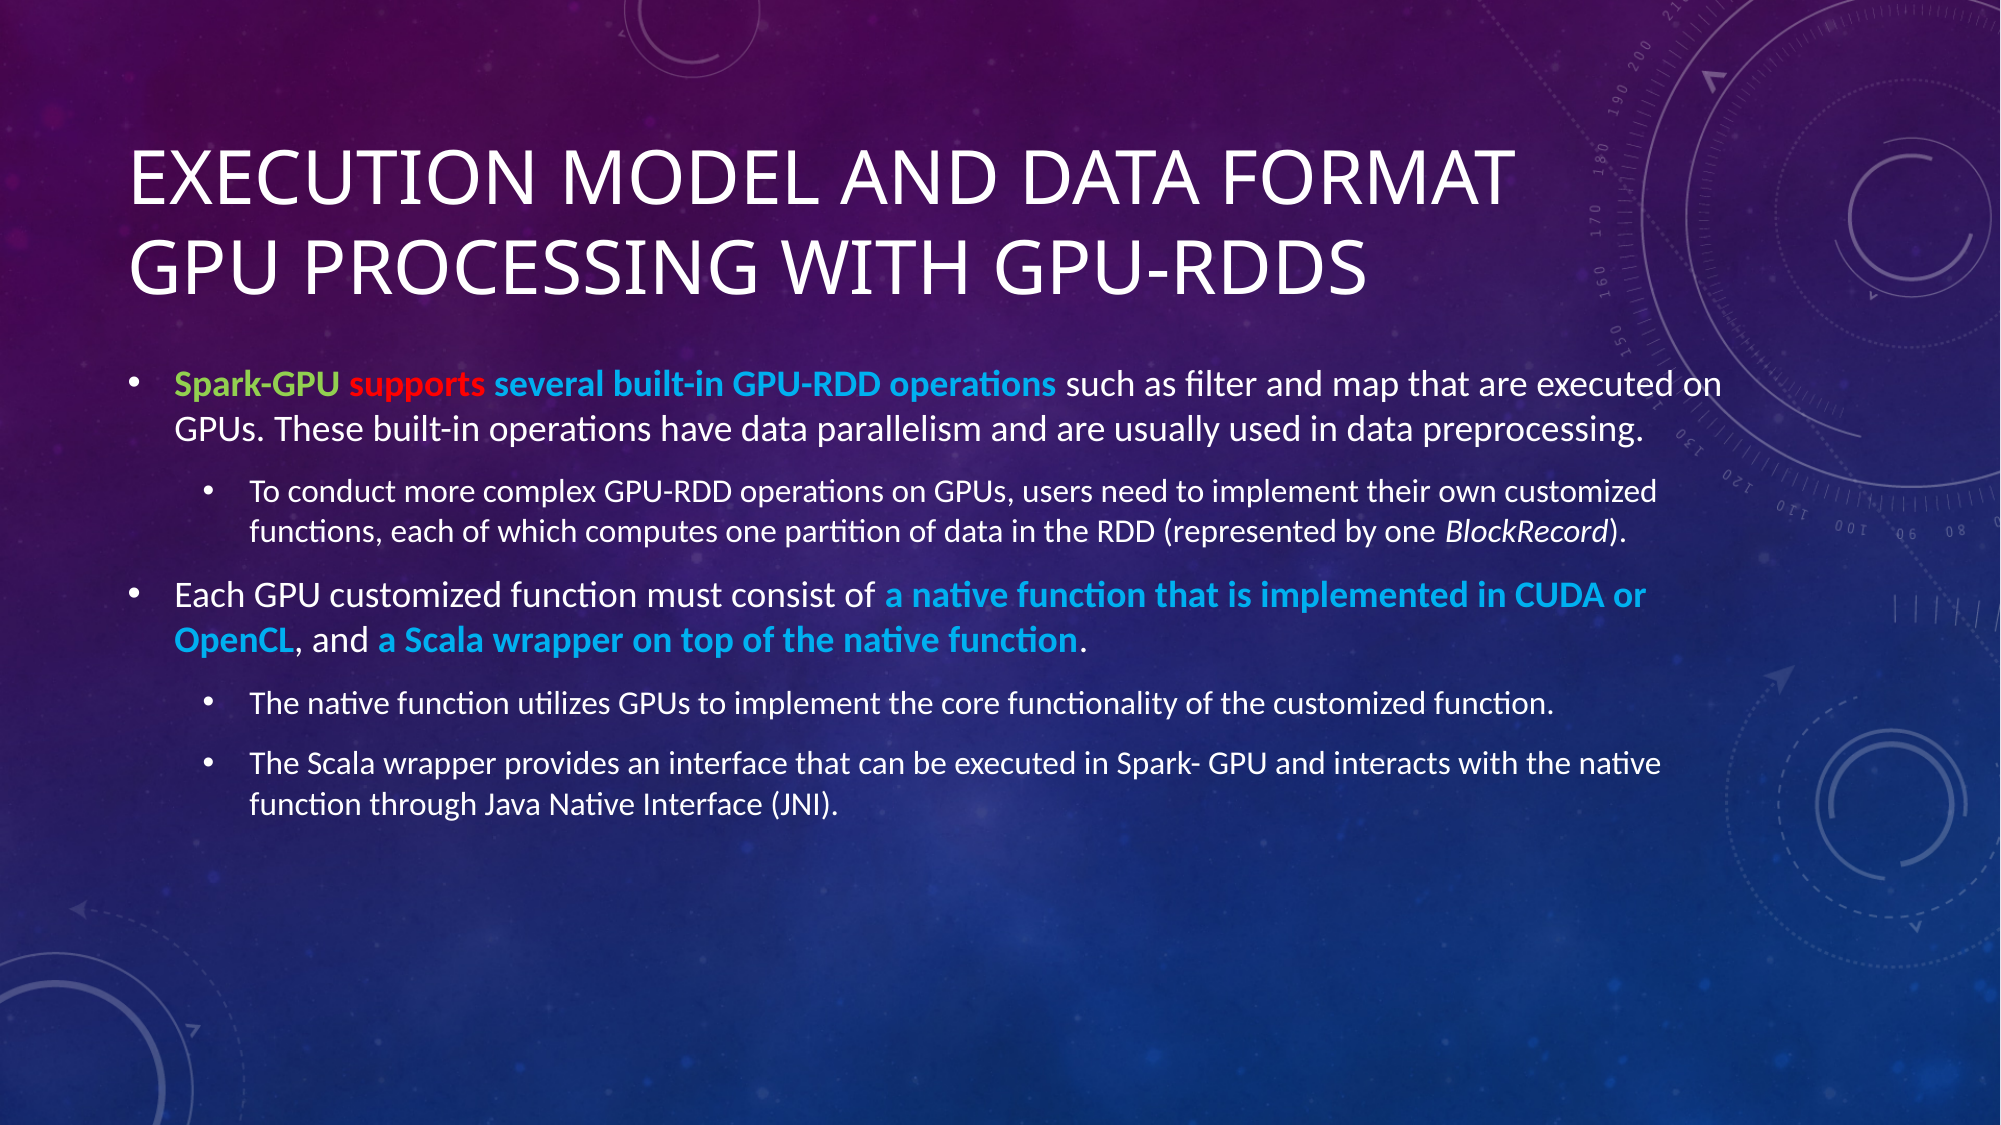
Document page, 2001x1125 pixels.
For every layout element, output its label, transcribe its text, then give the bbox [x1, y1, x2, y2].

picture [0, 0, 2001, 1125]
title Execution model and data format GPU Processing with GPU-RDDs [112, 99, 1775, 339]
list Spark-GPU supports several built-in GPU-RDD operations such as filter and map that are executed on GPUs. These built-in operations have data parallelism and are usually used in data preprocessing. To conduct more complex GPU-RDD operations on GPUs, users need to implement their own customized functions, each of which computes one partition of data in the RDD (represented by one BlockRecord). Each GPU customized function must consist of a native function that is implemented in CUDA or OpenCL, and a Scala wrapper on top of the native function. The native function utilizes GPUs to implement the core functionality of the customized function. The Scala wrapper provides an interface that can be executed in Spark- GPU and interacts with the native function through Java Native Interface (JNI). [112, 351, 1775, 1125]
